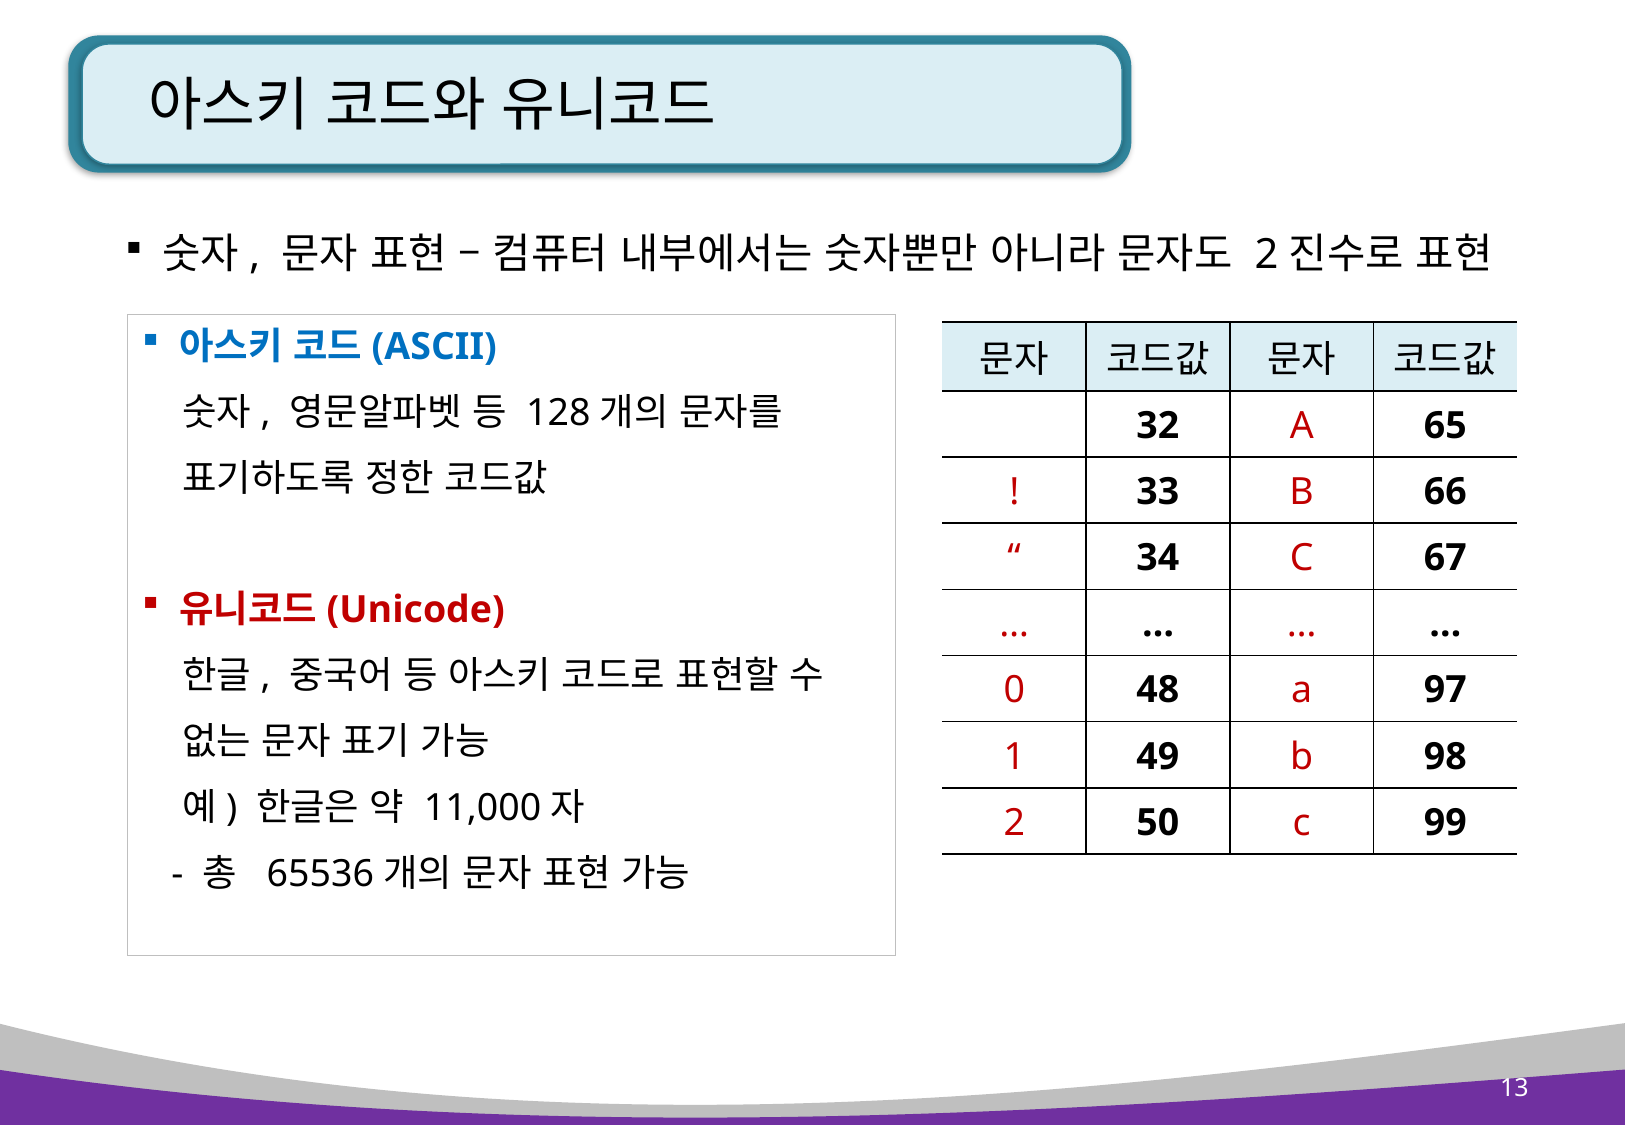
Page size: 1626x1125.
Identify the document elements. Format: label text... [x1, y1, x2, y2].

table_cell a [1231, 656, 1373, 721]
table_cell … [942, 590, 1085, 655]
table_cell … [1087, 590, 1229, 655]
table_cell 97 [1374, 656, 1517, 721]
text_box 숫자, 문자 표현 – 컴퓨터 내부에서는 숫자뿐만 아니라 문자도 2진수로 표현 [110, 194, 1604, 285]
table_cell C [1231, 524, 1373, 589]
table_cell 99 [1374, 789, 1517, 853]
table_header 문자 [942, 323, 1085, 390]
title 아스키 코드와 유니코드 [103, 32, 1121, 173]
table_cell 66 [1374, 458, 1517, 522]
table_cell 34 [1087, 524, 1229, 589]
table_cell ! [942, 458, 1085, 522]
table_cell c [1231, 789, 1373, 853]
table_header 문자 [1231, 323, 1373, 390]
table_cell [942, 392, 1085, 456]
table_cell 32 [1087, 392, 1229, 456]
table_cell B [1231, 458, 1373, 522]
text_box 아스키 코드(ASCII) 숫자, 영문알파벳 등 128개의 문자를 표기하도록 정한 코드값 유니코드(Unicode) 한글, 중국어 등 아스키 코드로 표현할 수 없는 문자 표기 가능 예) 한글은 약 11,000자 - 총 65536개의 문자 표현 가능 [127, 314, 896, 956]
table_header 코드값 [1087, 323, 1229, 390]
table_cell 49 [1087, 722, 1229, 787]
table_cell 2 [942, 789, 1085, 853]
table_cell 33 [1087, 458, 1229, 522]
table_cell 1 [942, 722, 1085, 787]
table_cell 0 [942, 656, 1085, 721]
table_header 코드값 [1374, 323, 1517, 390]
table_cell A [1231, 392, 1373, 456]
table_cell 48 [1087, 656, 1229, 721]
table_cell “ [942, 524, 1085, 589]
table_cell … [1231, 590, 1373, 655]
table_cell 50 [1087, 789, 1229, 853]
table_cell b [1231, 722, 1373, 787]
table_cell … [1374, 590, 1517, 655]
slide_number 13 [1452, 1058, 1544, 1119]
table_cell 98 [1374, 722, 1517, 787]
table_cell 65 [1374, 392, 1517, 456]
table_cell 67 [1374, 524, 1517, 589]
